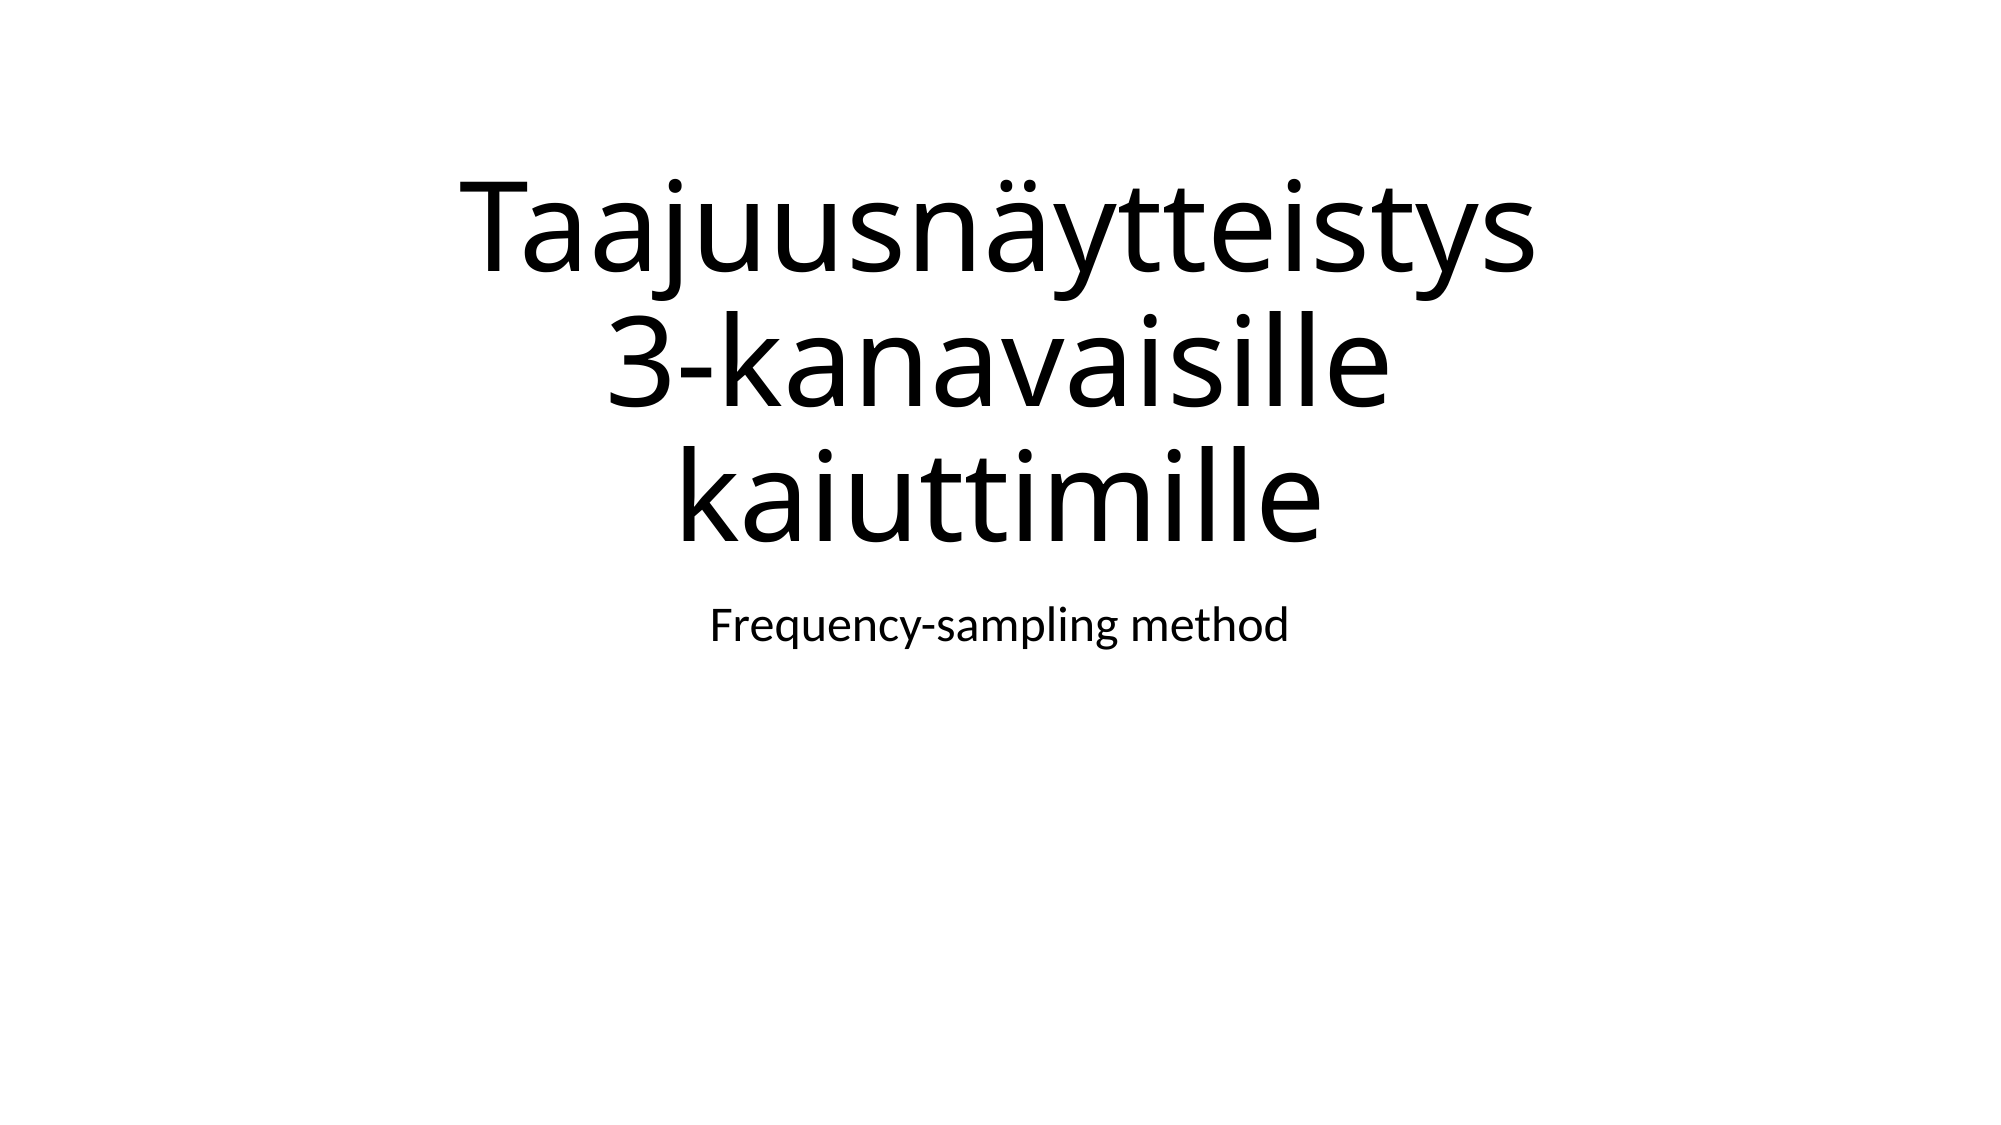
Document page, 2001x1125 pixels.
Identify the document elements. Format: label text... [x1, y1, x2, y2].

title Taajuusnäytteistys 3-kanavaisille kaiuttimille [249, 184, 1750, 576]
subtitle Frequency-sampling method [249, 590, 1750, 863]
